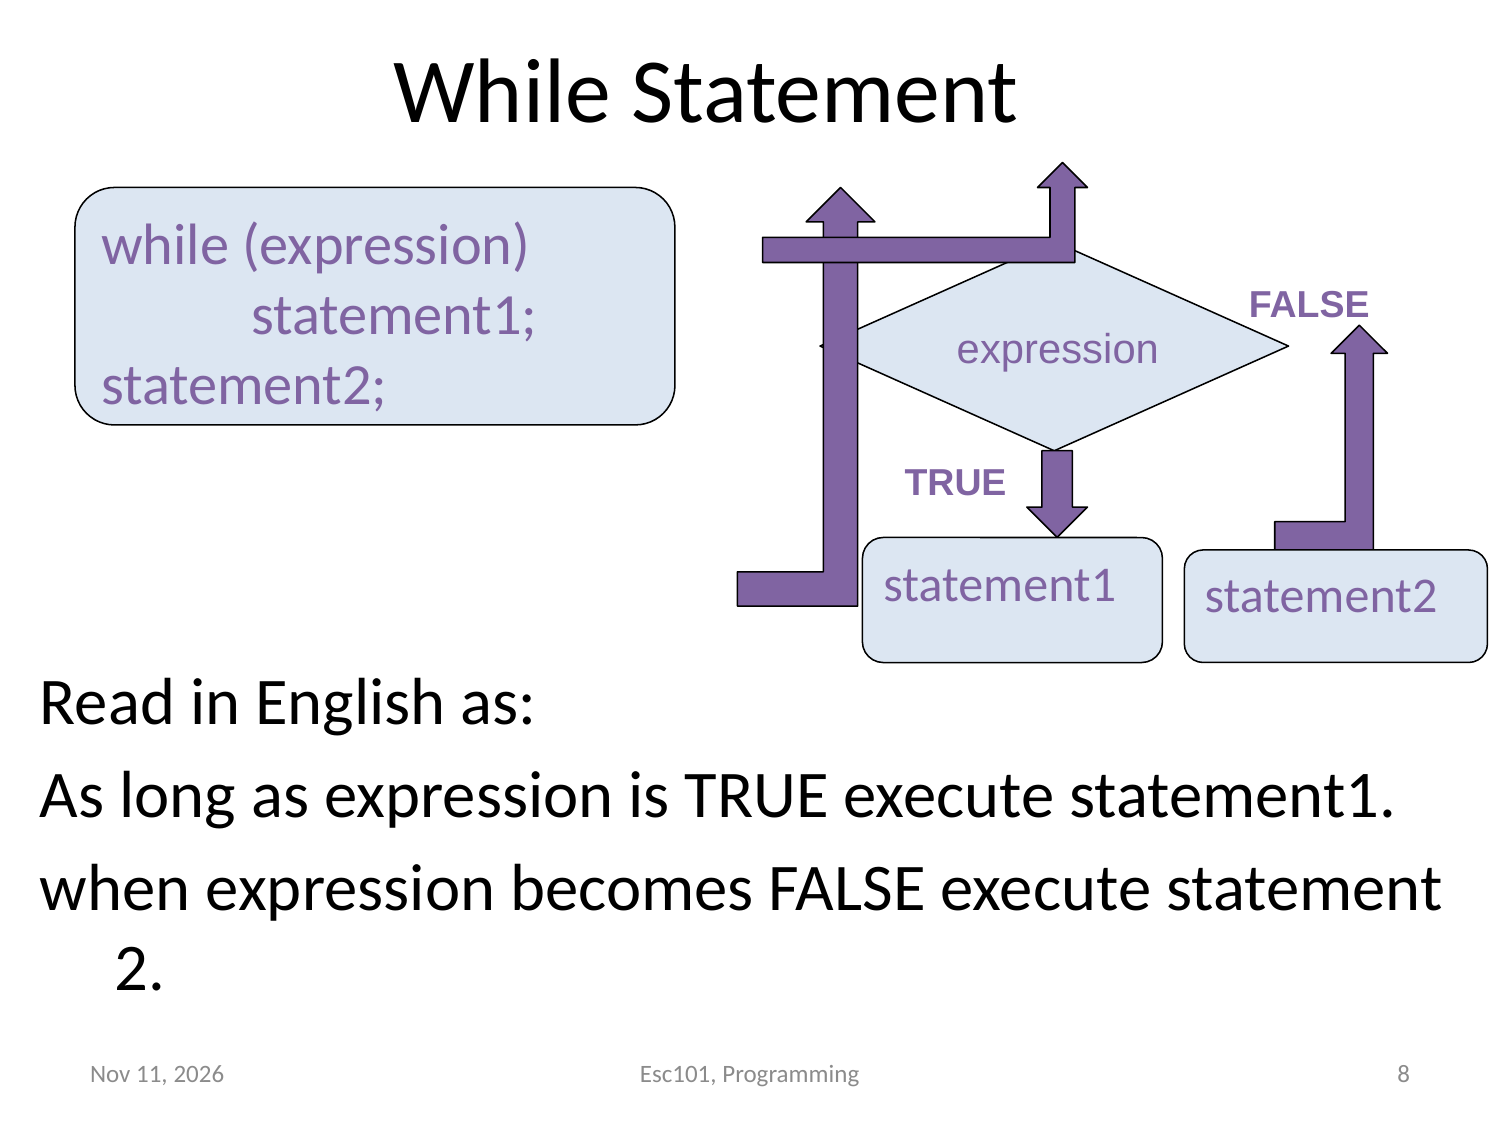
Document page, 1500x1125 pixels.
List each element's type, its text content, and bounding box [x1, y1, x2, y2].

slide_number Aug-17 [75, 1042, 425, 1103]
slide_number 8 [1074, 1042, 1425, 1103]
text_box expression [941, 314, 1175, 380]
text_box statement2 [1184, 549, 1488, 663]
text_box TRUE [889, 450, 1022, 511]
text_box while (expression) statement1; statement2; [74, 187, 675, 425]
list Read in English as: As long as expression is TRUE execute statement1. when expression becomes FALSE execute statement 2. [24, 650, 1488, 1113]
text_box FALSE [1234, 272, 1385, 333]
text_box [737, 263, 858, 607]
title While Statement [68, 2, 1344, 169]
text_box [806, 187, 875, 237]
text_box [1274, 325, 1388, 549]
text_box [1026, 450, 1088, 537]
text_box statement1 [862, 537, 1163, 663]
text_box [762, 162, 1088, 263]
footer Esc101, Programming [512, 1042, 988, 1103]
text_box [858, 250, 1289, 450]
